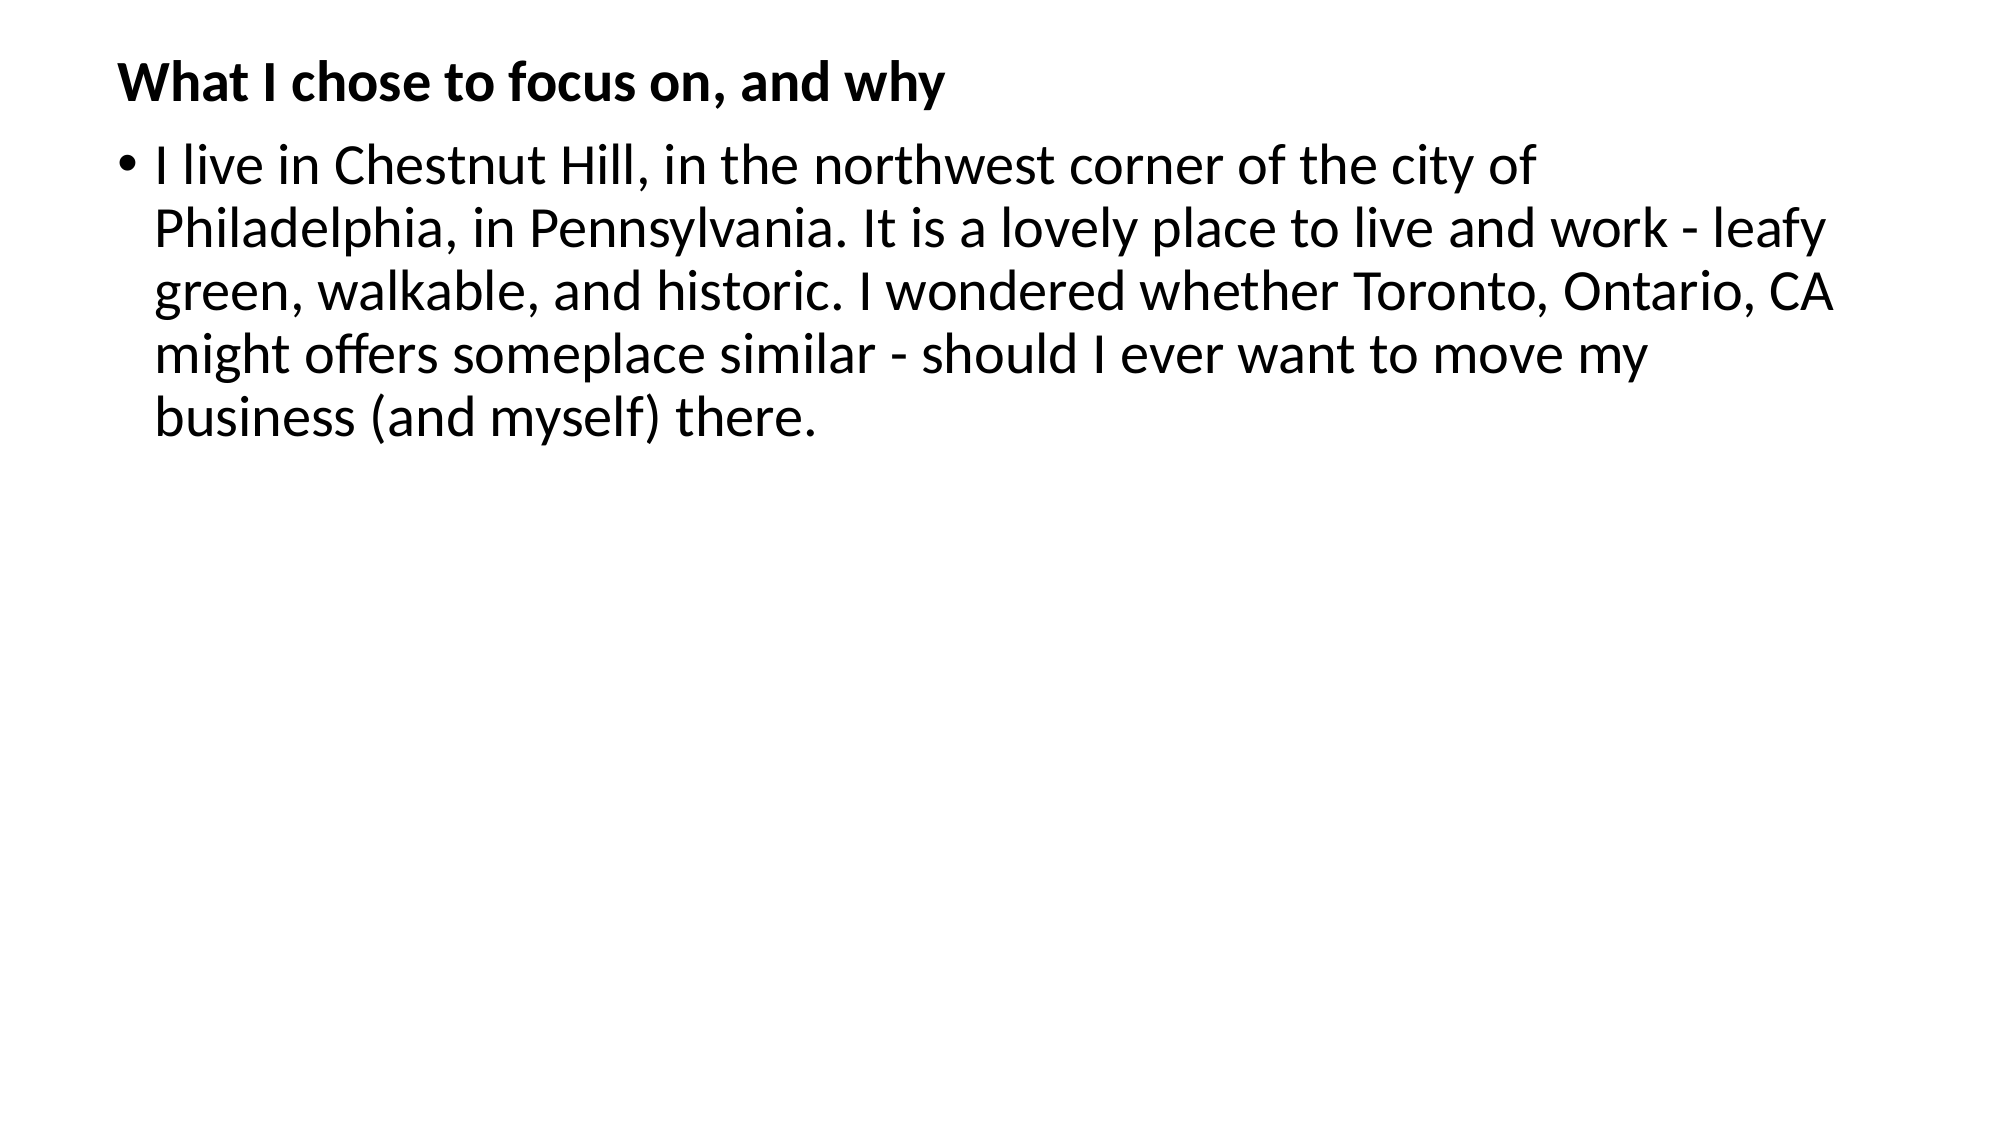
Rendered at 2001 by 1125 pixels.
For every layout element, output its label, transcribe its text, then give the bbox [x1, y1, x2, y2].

list What I chose to focus on, and why I live in Chestnut Hill, in the northwest corner of the city of Philadelphia, in Pennsylvania. It is a lovely place to live and work - leafy green, walkable, and historic. I wondered whether Toronto, Ontario, CA might offers someplace similar - should I ever want to move my business (and myself) there. [102, 43, 1863, 1014]
